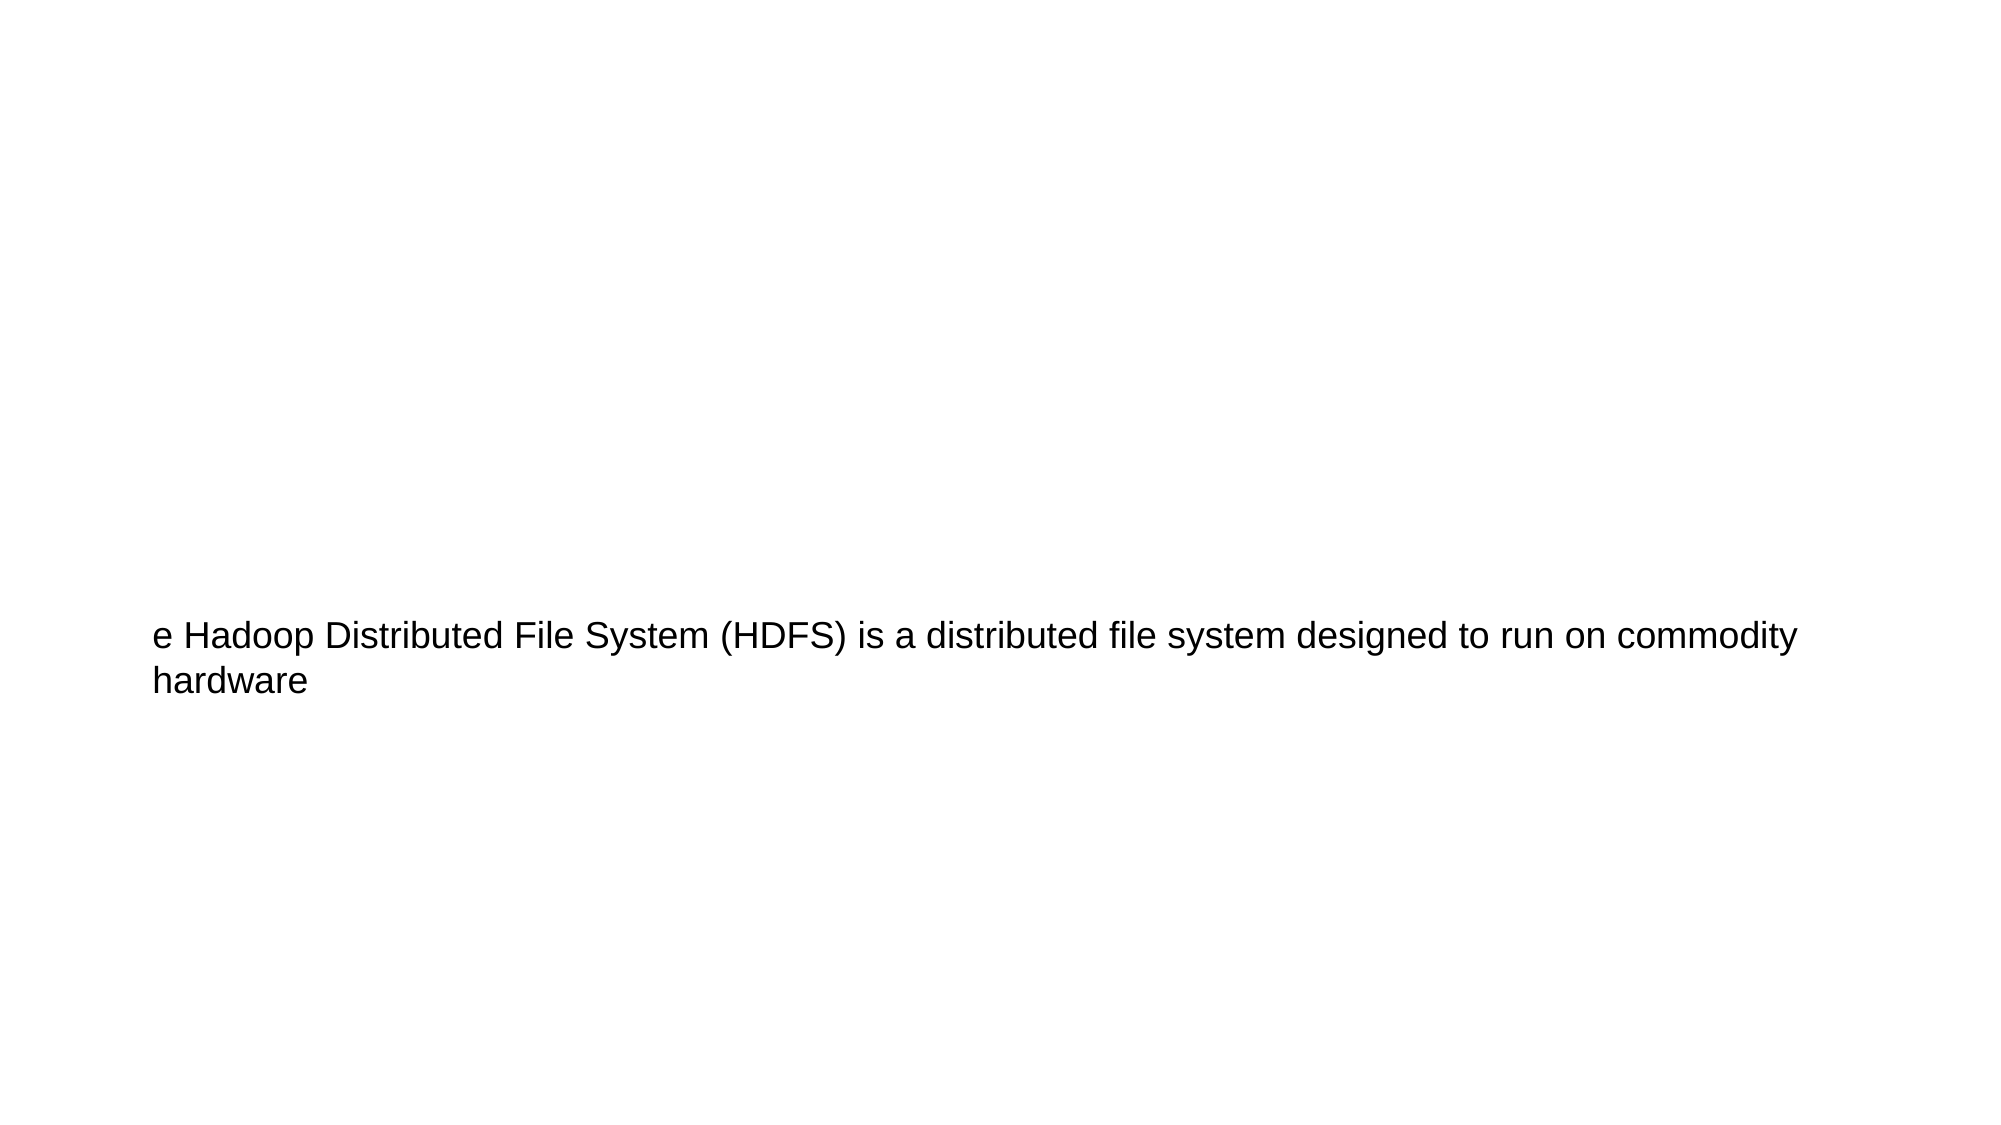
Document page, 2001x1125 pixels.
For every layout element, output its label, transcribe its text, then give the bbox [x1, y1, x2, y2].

list e Hadoop Distributed File System (HDFS) is a distributed file system designed to run on commodity hardware [137, 329, 1863, 983]
